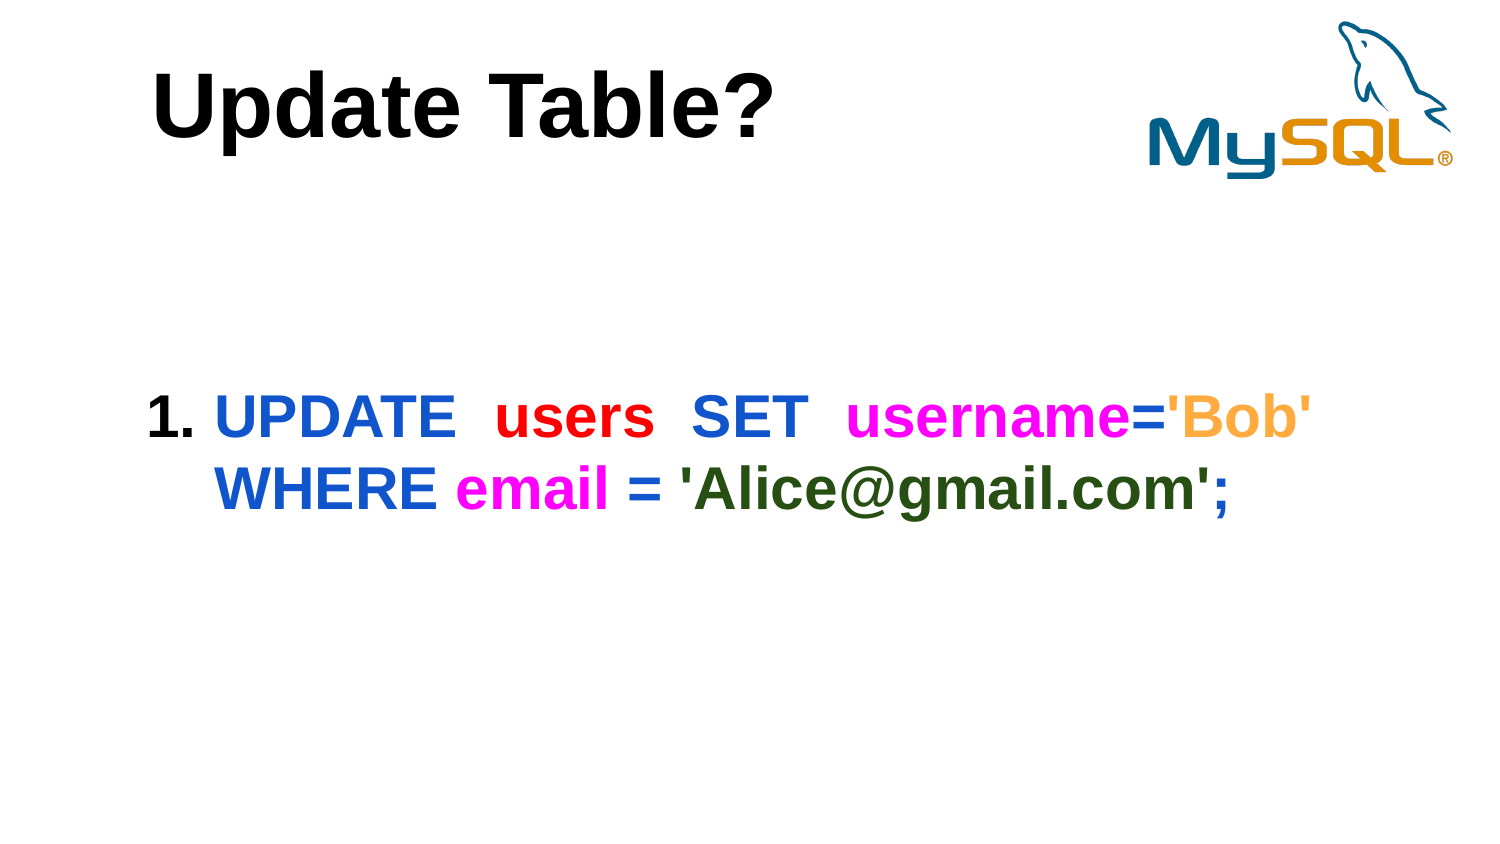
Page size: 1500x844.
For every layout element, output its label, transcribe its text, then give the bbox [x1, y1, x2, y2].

title Update Table? [0, 29, 931, 171]
picture [1149, 21, 1453, 179]
text_box UPDATE users SET username='Bob' WHERE email = 'Alice@gmail.com'; [124, 361, 1329, 537]
